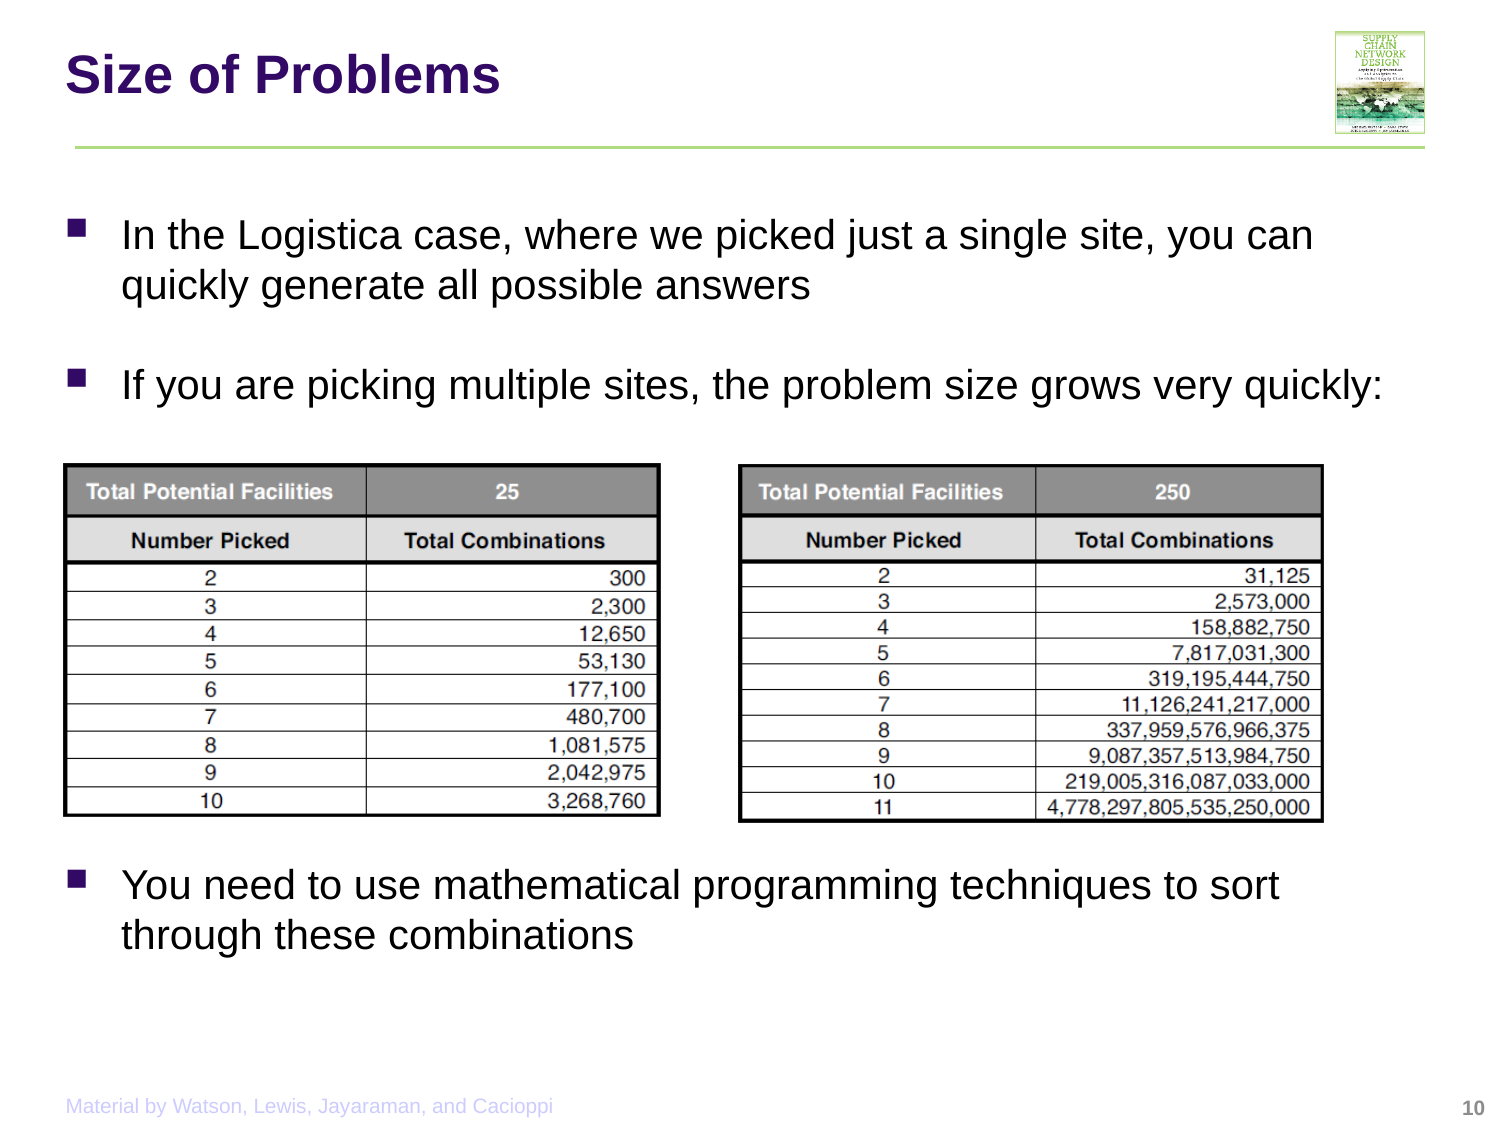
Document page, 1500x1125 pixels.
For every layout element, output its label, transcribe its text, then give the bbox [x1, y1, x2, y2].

list In the Logistica case, where we picked just a single site, you can quickly generate all possible answers If you are picking multiple sites, the problem size grows very quickly: You need to use mathematical programming techniques to sort through these combinations [50, 200, 1425, 1038]
title Size of Problems [50, 0, 1300, 150]
slide_number 10 [1325, 1087, 1500, 1125]
picture [62, 462, 663, 818]
picture [1336, 32, 1424, 133]
picture [736, 463, 1326, 825]
